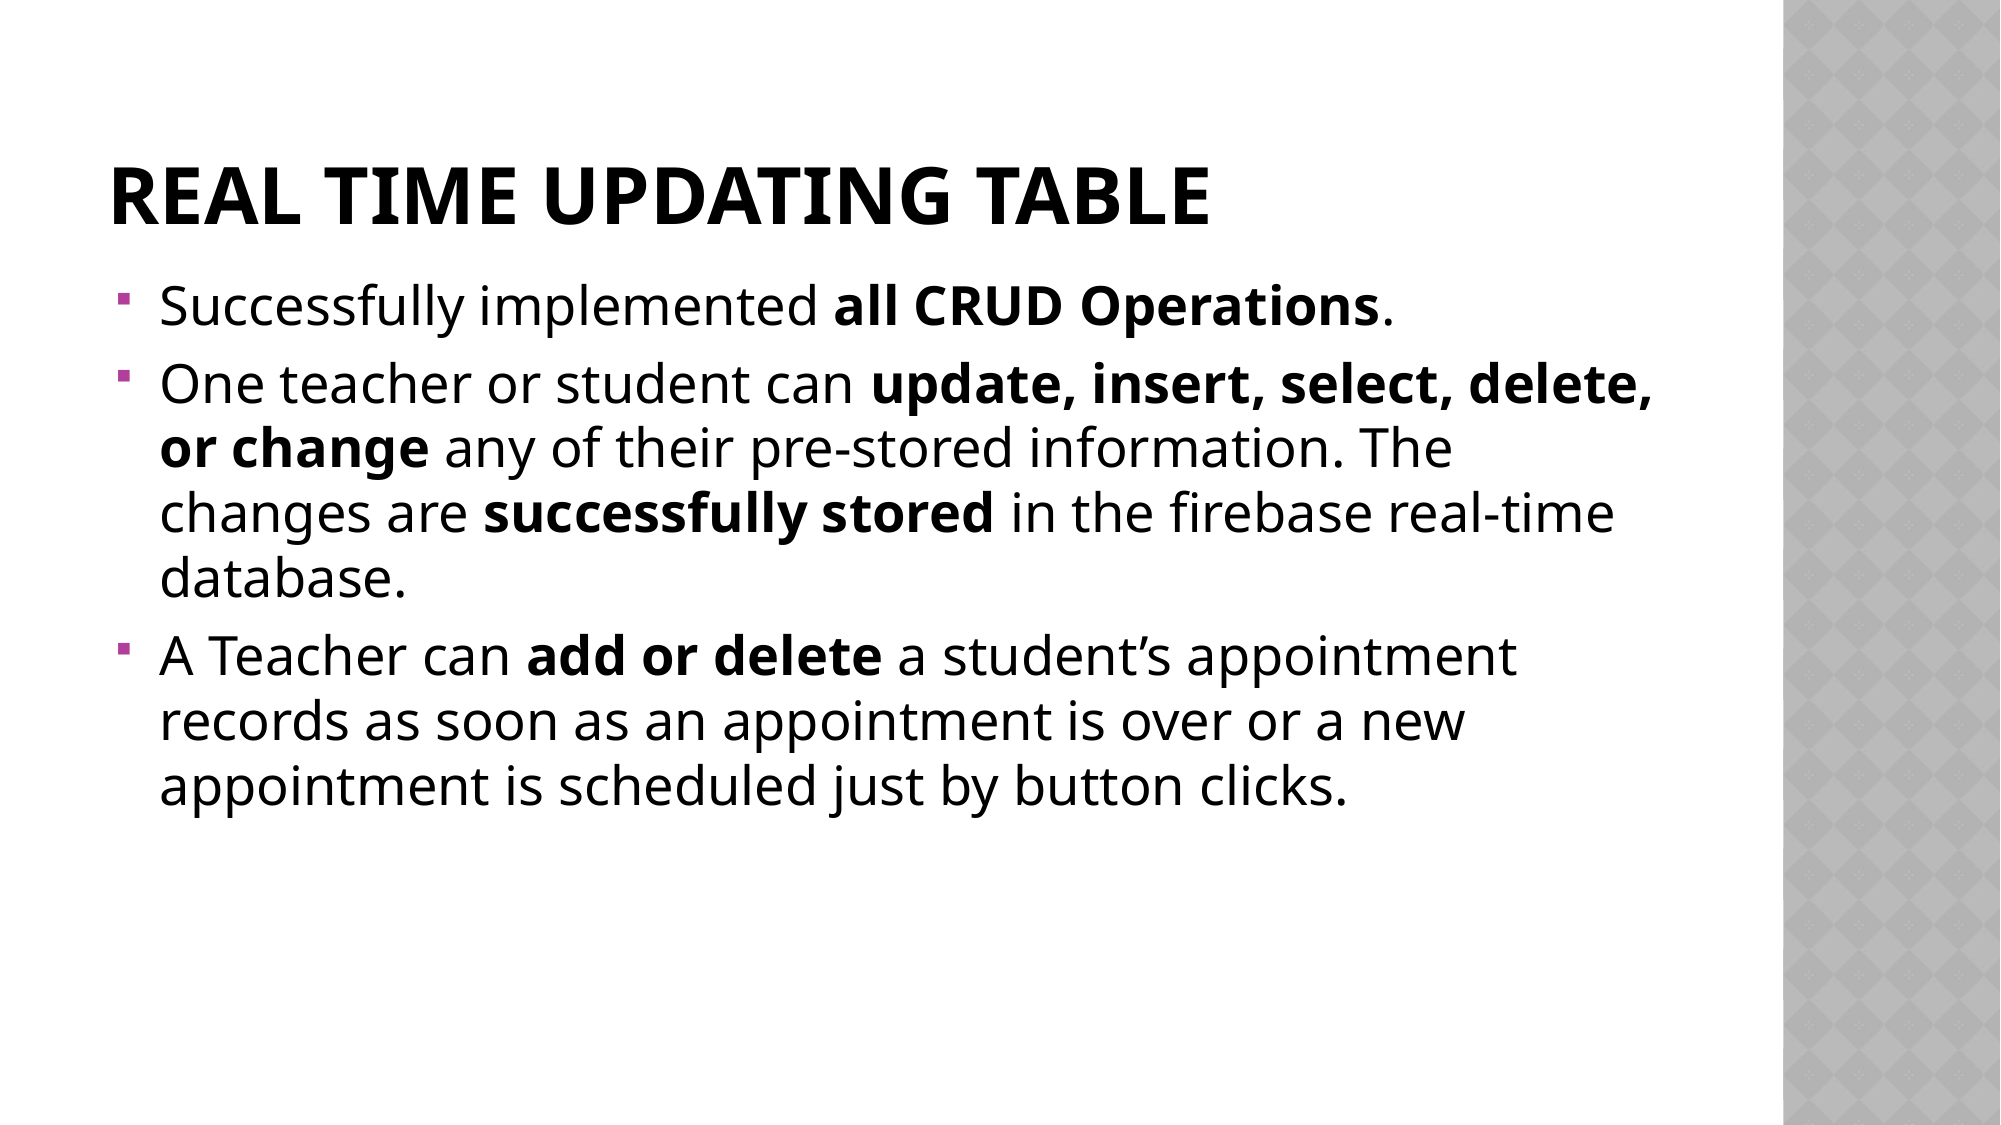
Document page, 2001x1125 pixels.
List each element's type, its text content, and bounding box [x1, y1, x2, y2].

title Real Time Updating Table [99, 52, 1684, 240]
list Successfully implemented all CRUD Operations. One teacher or student can update, insert, select, delete, or change any of their pre-stored information. The changes are successfully stored in the firebase real-time database. A Teacher can add or delete a student’s appointment records as soon as an appointment is over or a new appointment is scheduled just by button clicks. [99, 264, 1684, 1059]
